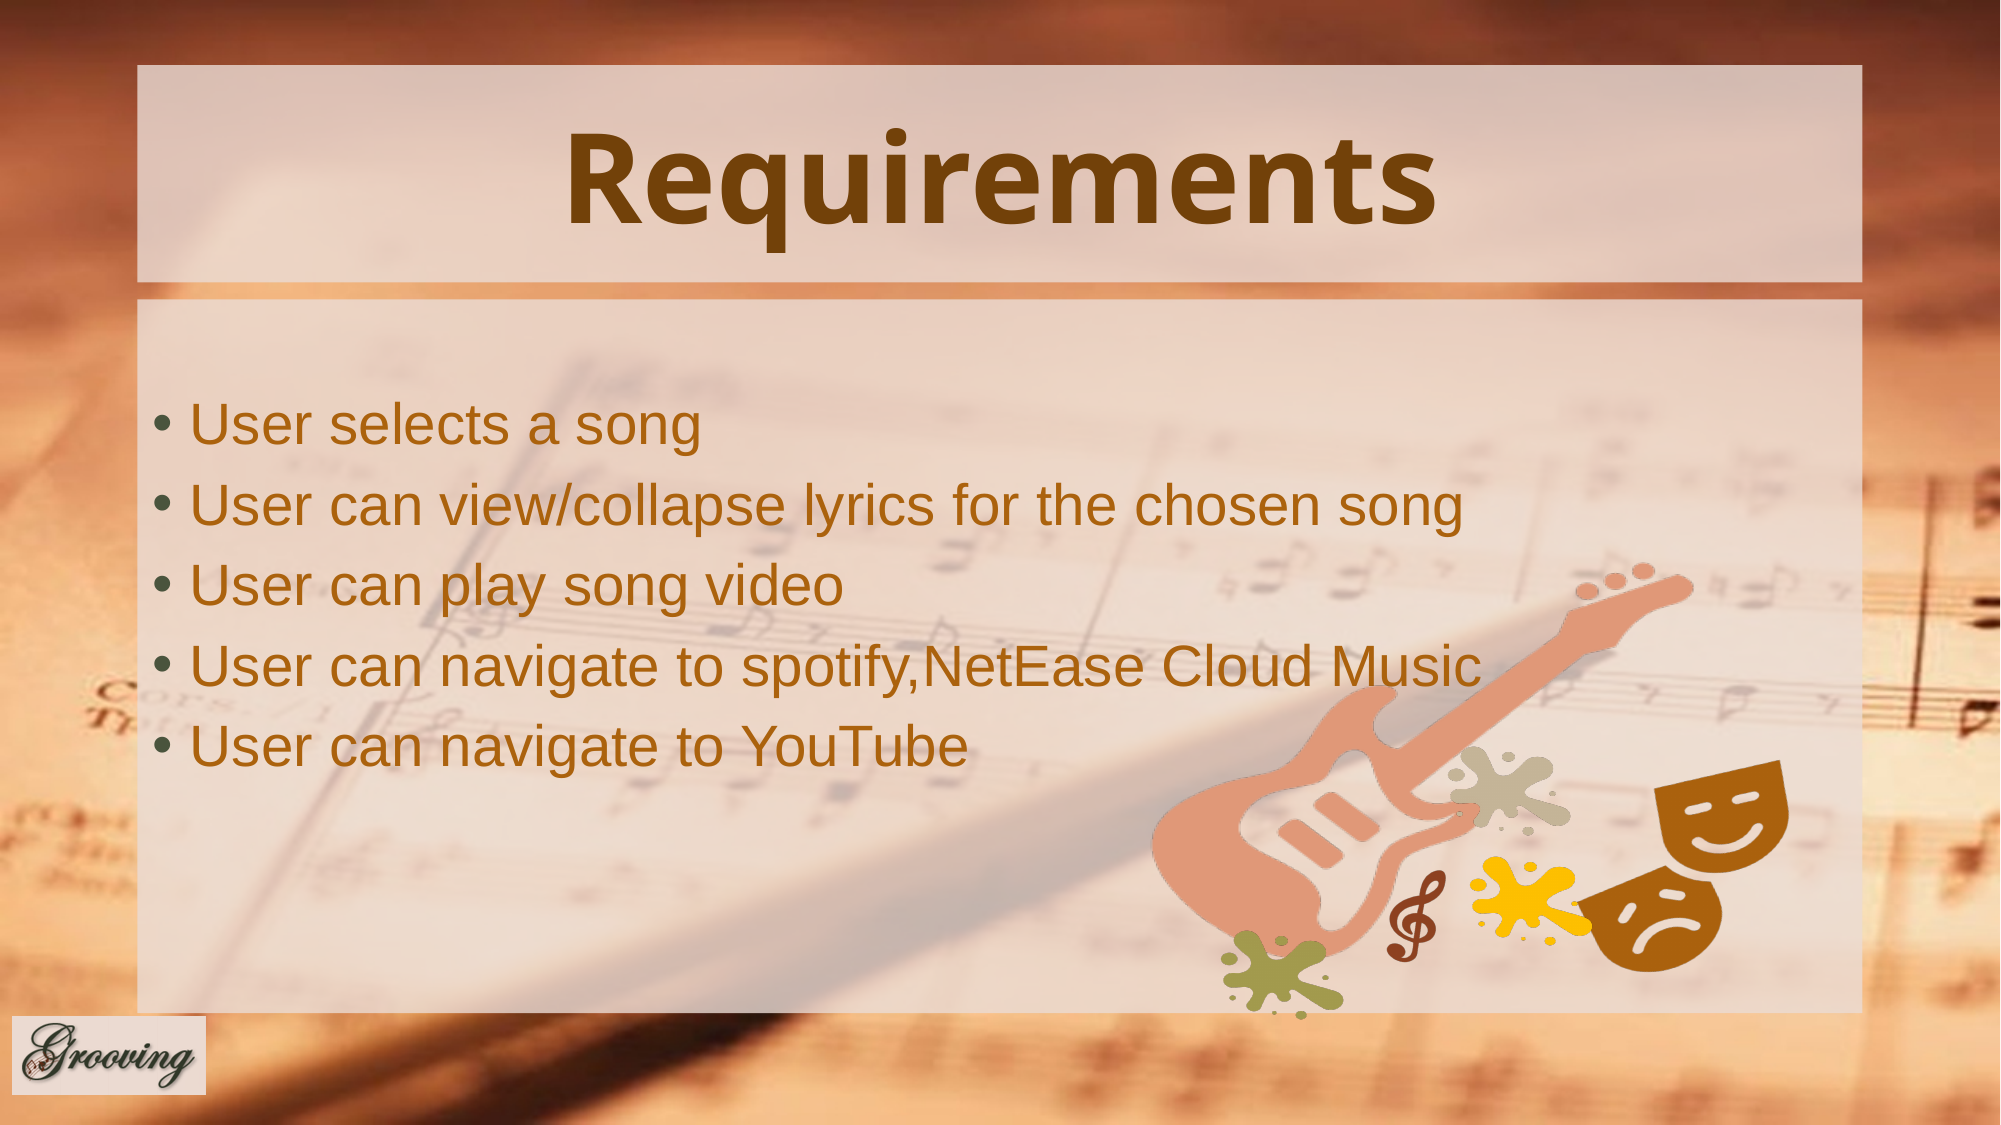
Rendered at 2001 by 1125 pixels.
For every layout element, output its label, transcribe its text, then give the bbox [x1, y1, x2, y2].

picture [0, 0, 2001, 1125]
title Requirements [137, 65, 1863, 283]
list User selects a song User can view/collapse lyrics for the chosen song User can play song video User can navigate to spotify,NetEase Cloud Music User can navigate to YouTube [137, 299, 1863, 1014]
